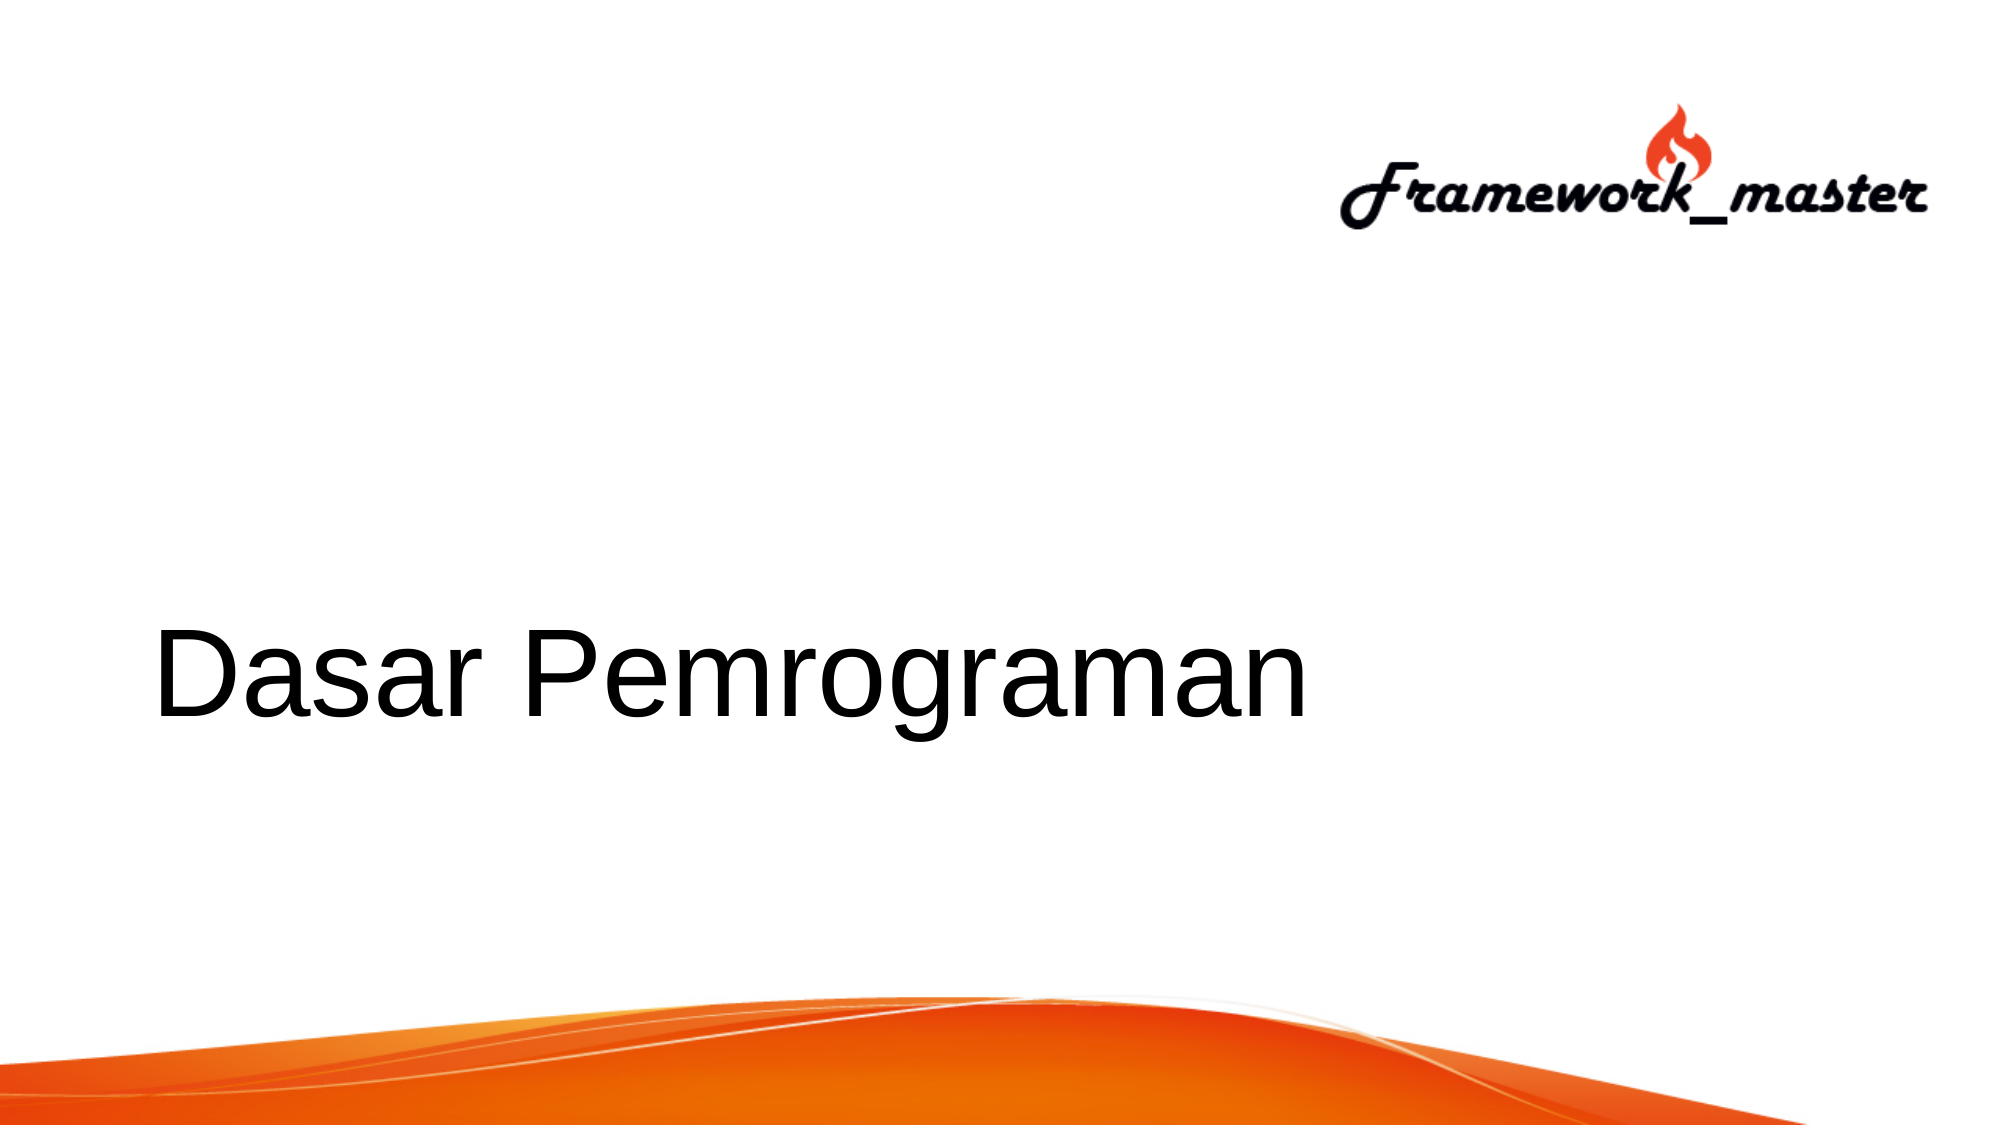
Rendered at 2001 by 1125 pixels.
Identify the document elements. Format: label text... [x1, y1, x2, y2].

title Dasar Pemrograman [136, 280, 1862, 749]
picture [0, 0, 2000, 1125]
